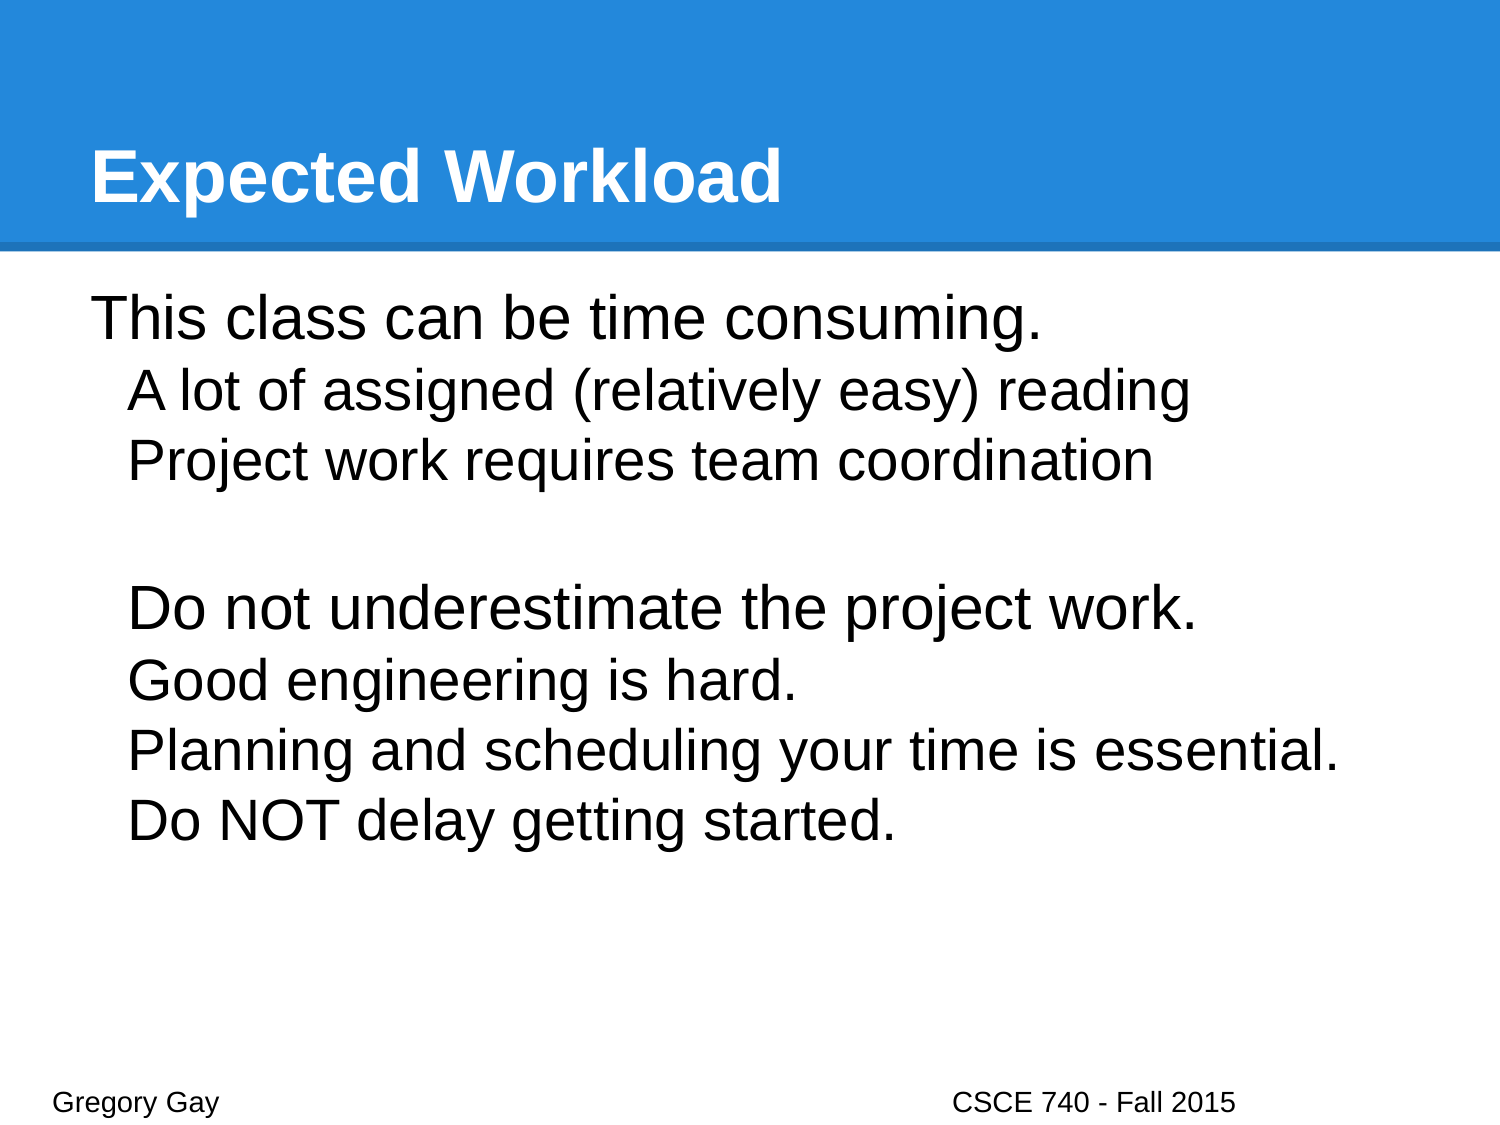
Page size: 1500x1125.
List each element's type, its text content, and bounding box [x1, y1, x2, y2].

list This class can be time consuming. A lot of assigned (relatively easy) reading Project work requires team coordination Do not underestimate the project work. Good engineering is hard. Planning and scheduling your time is essential. Do NOT delay getting started. [75, 262, 1413, 1068]
title Expected Workload [75, 45, 1425, 233]
text_box Gregory Gay CSCE 740 - Fall 2015 23 [37, 1068, 1463, 1114]
